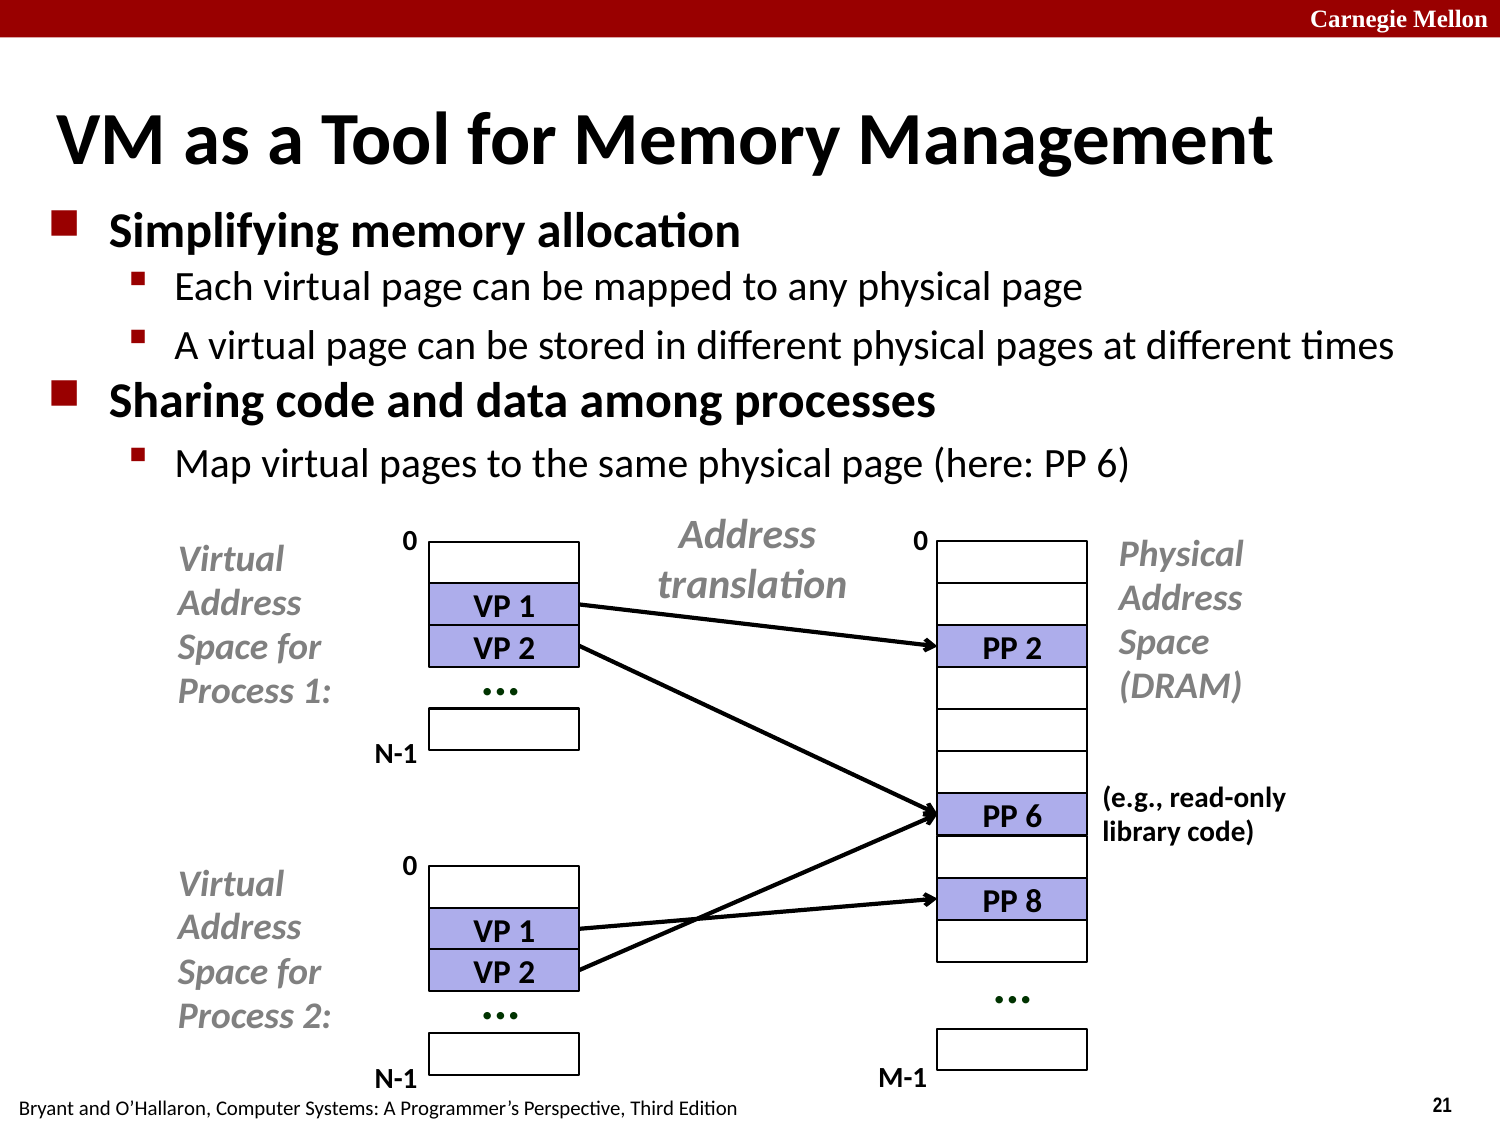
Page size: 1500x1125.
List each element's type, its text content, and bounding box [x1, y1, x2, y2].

text_box VP 1 [429, 583, 580, 624]
text_box [942, 920, 1088, 962]
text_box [578, 813, 938, 898]
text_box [578, 935, 938, 971]
text_box M-1 [863, 1053, 943, 1102]
text_box Address translation [642, 499, 863, 602]
text_box VP 1 [429, 907, 573, 949]
text_box [937, 582, 1088, 625]
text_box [578, 604, 938, 645]
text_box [578, 645, 938, 813]
text_box ... [465, 970, 536, 1038]
title VM as a Tool for Memory Management [41, 87, 1455, 182]
text_box [942, 708, 1088, 751]
text_box PP 6 [942, 793, 1088, 835]
text_box ... [977, 954, 1048, 1022]
text_box 0 [387, 516, 433, 565]
text_box [942, 666, 1088, 708]
text_box [937, 541, 1088, 582]
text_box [578, 898, 938, 930]
text_box PP 8 [942, 877, 1088, 920]
text_box VP 2 [429, 949, 580, 992]
text_box [429, 1032, 580, 1075]
text_box (e.g., read-only library code) [1088, 772, 1326, 856]
text_box [937, 1028, 1088, 1071]
text_box [942, 835, 1088, 877]
text_box ... [465, 645, 536, 714]
text_box Physical Address Space (DRAM) [1104, 524, 1280, 715]
text_box [429, 865, 573, 907]
text_box 0 [387, 841, 433, 890]
list Simplifying memory allocation Each virtual page can be mapped to any physical page A virtual page can be stored in different physical pages at different times Sharing code and data among processes Map virtual pages to the same physical page (here: PP 6) [37, 199, 1476, 513]
text_box 0 [898, 516, 944, 565]
text_box VP 2 [429, 624, 573, 667]
text_box Virtual Address Space for Process 1: [162, 528, 388, 720]
text_box N-1 [359, 1054, 433, 1103]
text_box [942, 751, 1088, 793]
text_box Virtual Address Space for Process 2: [162, 853, 388, 1045]
text_box PP 2 [942, 625, 1088, 666]
text_box N-1 [359, 729, 433, 778]
text_box [429, 541, 580, 583]
text_box [429, 708, 573, 751]
